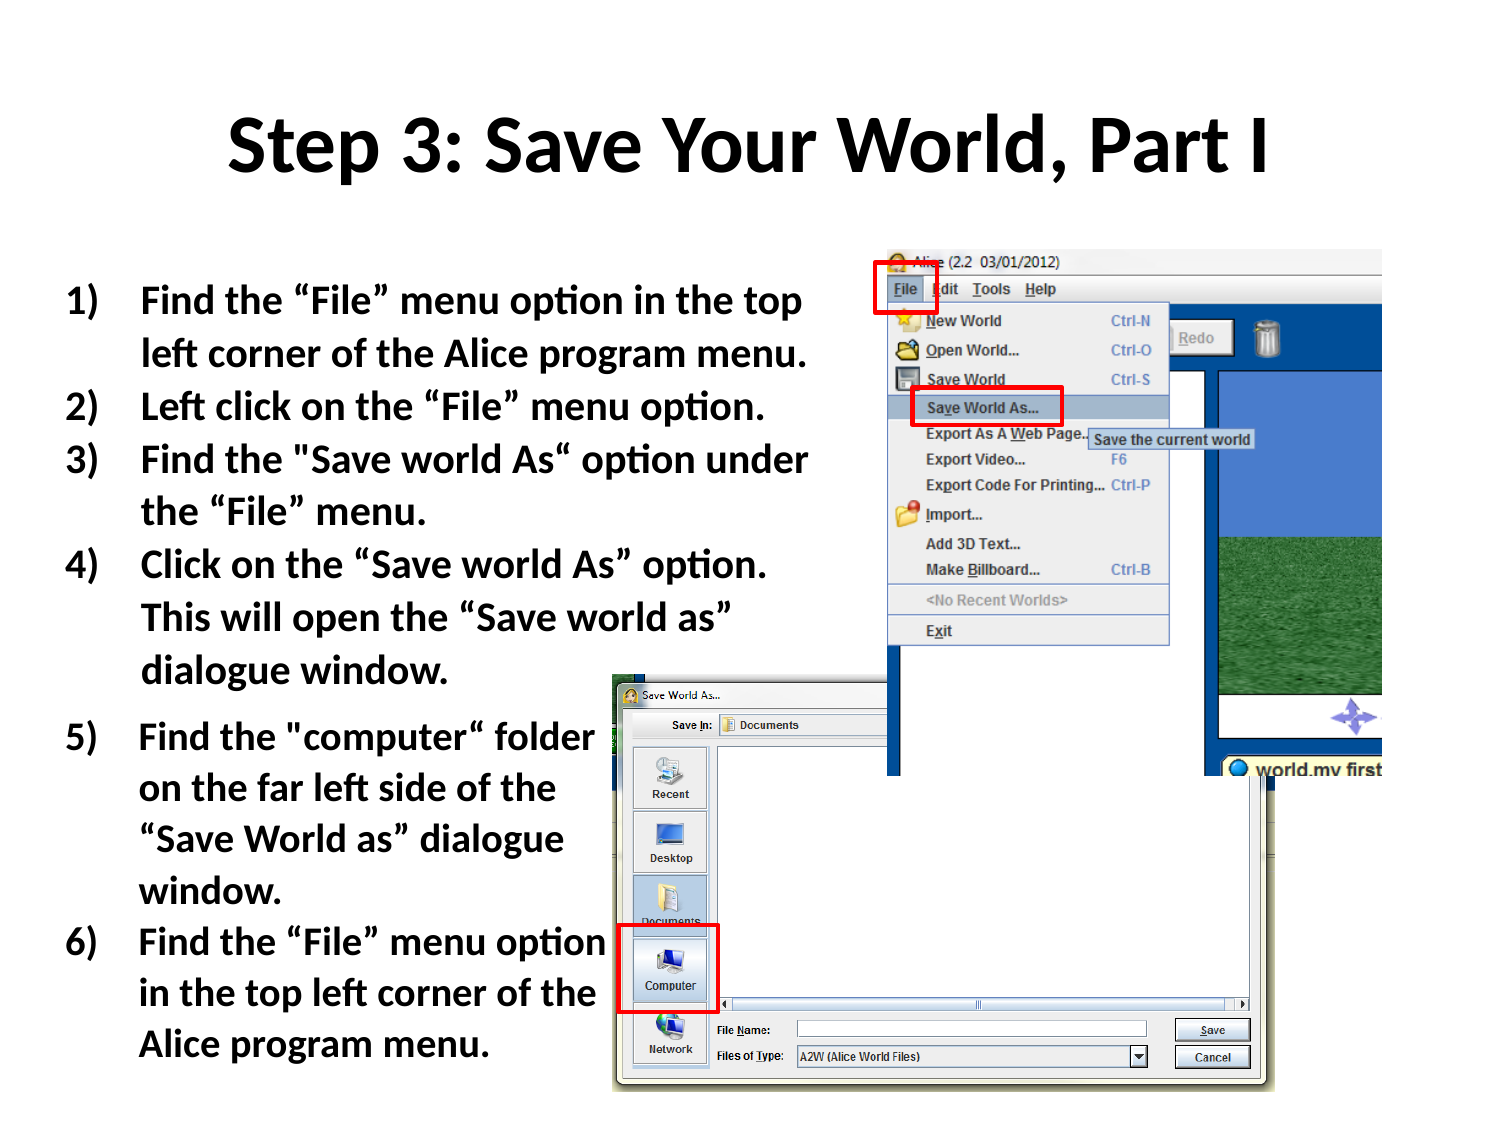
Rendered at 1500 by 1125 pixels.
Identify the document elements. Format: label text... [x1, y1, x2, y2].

picture [887, 249, 1382, 776]
text_box Find the "computer“ folder on the far left side of the “Save World as” dialogue window. Find the “File” menu option in the top left corner of the Alice program menu. [50, 699, 607, 1092]
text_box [612, 674, 1276, 1093]
text_box [873, 260, 882, 315]
title Step 3: Save Your World, Part I [75, 45, 1425, 233]
list Find the “File” menu option in the top left corner of the Alice program menu. Left click on the “File” menu option. Find the "Save world As“ option under the “File” menu. Click on the “Save world As” option. This will open the “Save world as” dialogue window. [50, 262, 863, 699]
